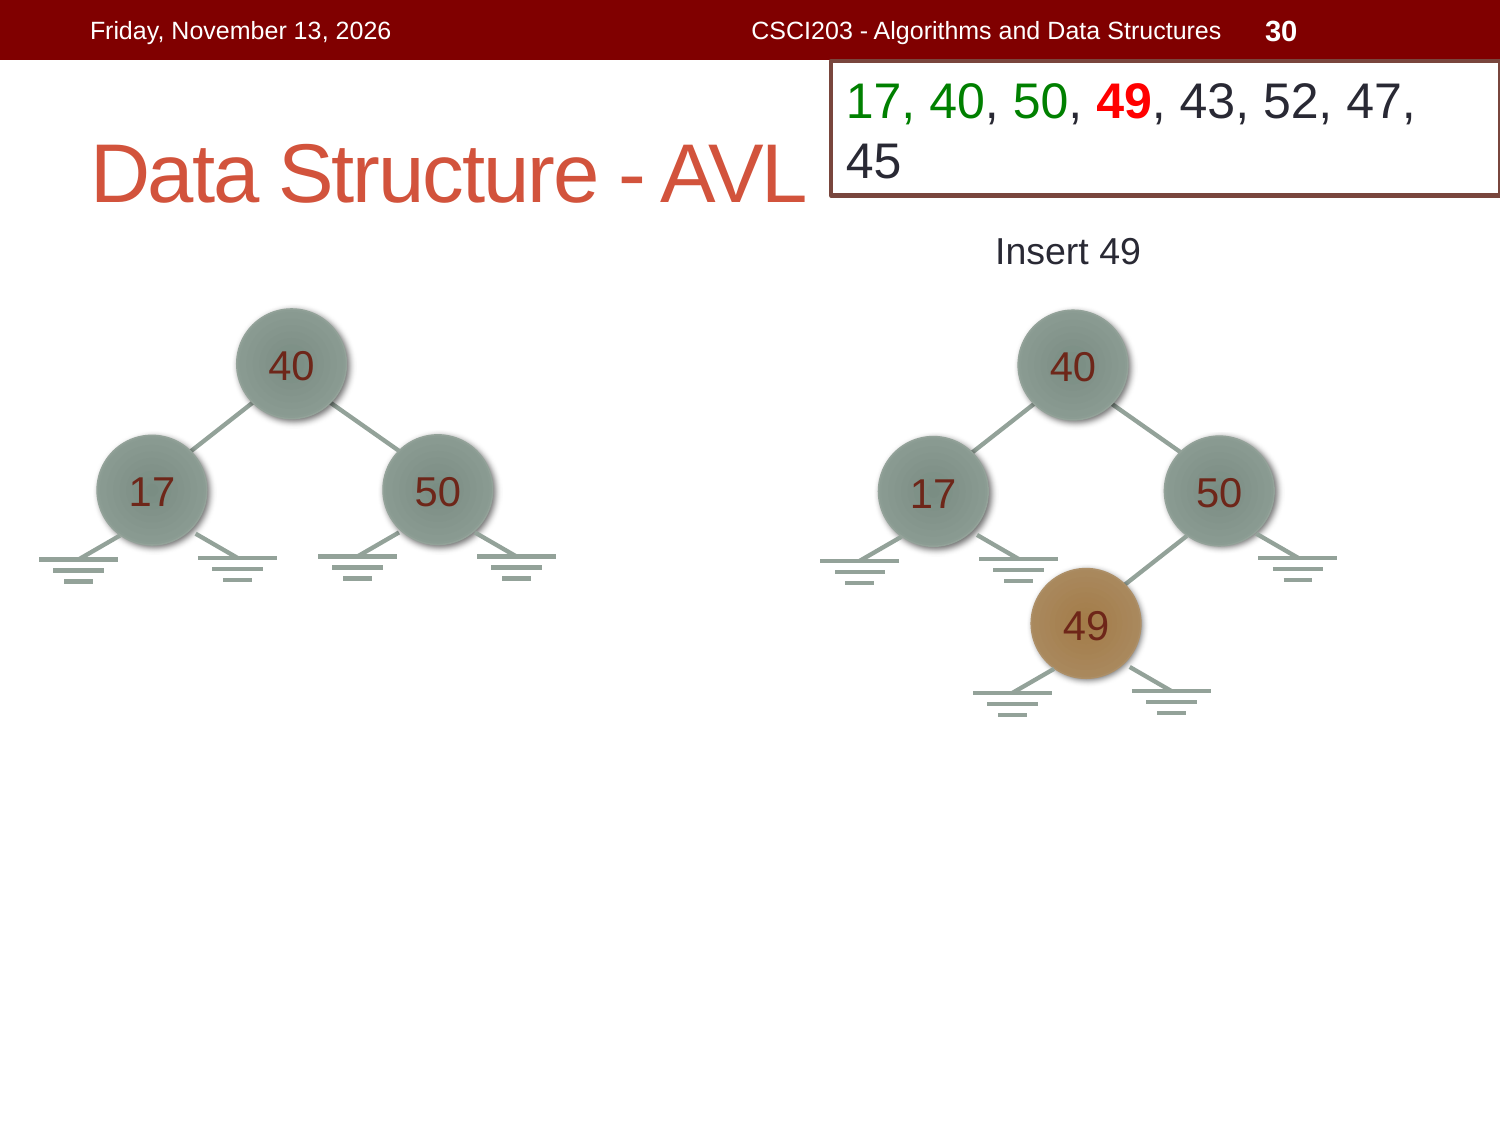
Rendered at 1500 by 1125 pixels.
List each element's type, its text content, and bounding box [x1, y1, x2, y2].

slide_number 30 [1250, 3, 1425, 57]
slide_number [75, 3, 550, 57]
footer CSCI203 - Algorithms and Data Structures [562, 3, 1238, 57]
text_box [820, 309, 1338, 716]
text_box Insert 49 [949, 219, 1187, 280]
text_box 17, 40, 50, 49, 43, 52, 47, 45 [829, 59, 1500, 198]
title Data Structure - AVL [75, 87, 1425, 250]
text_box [38, 308, 557, 582]
